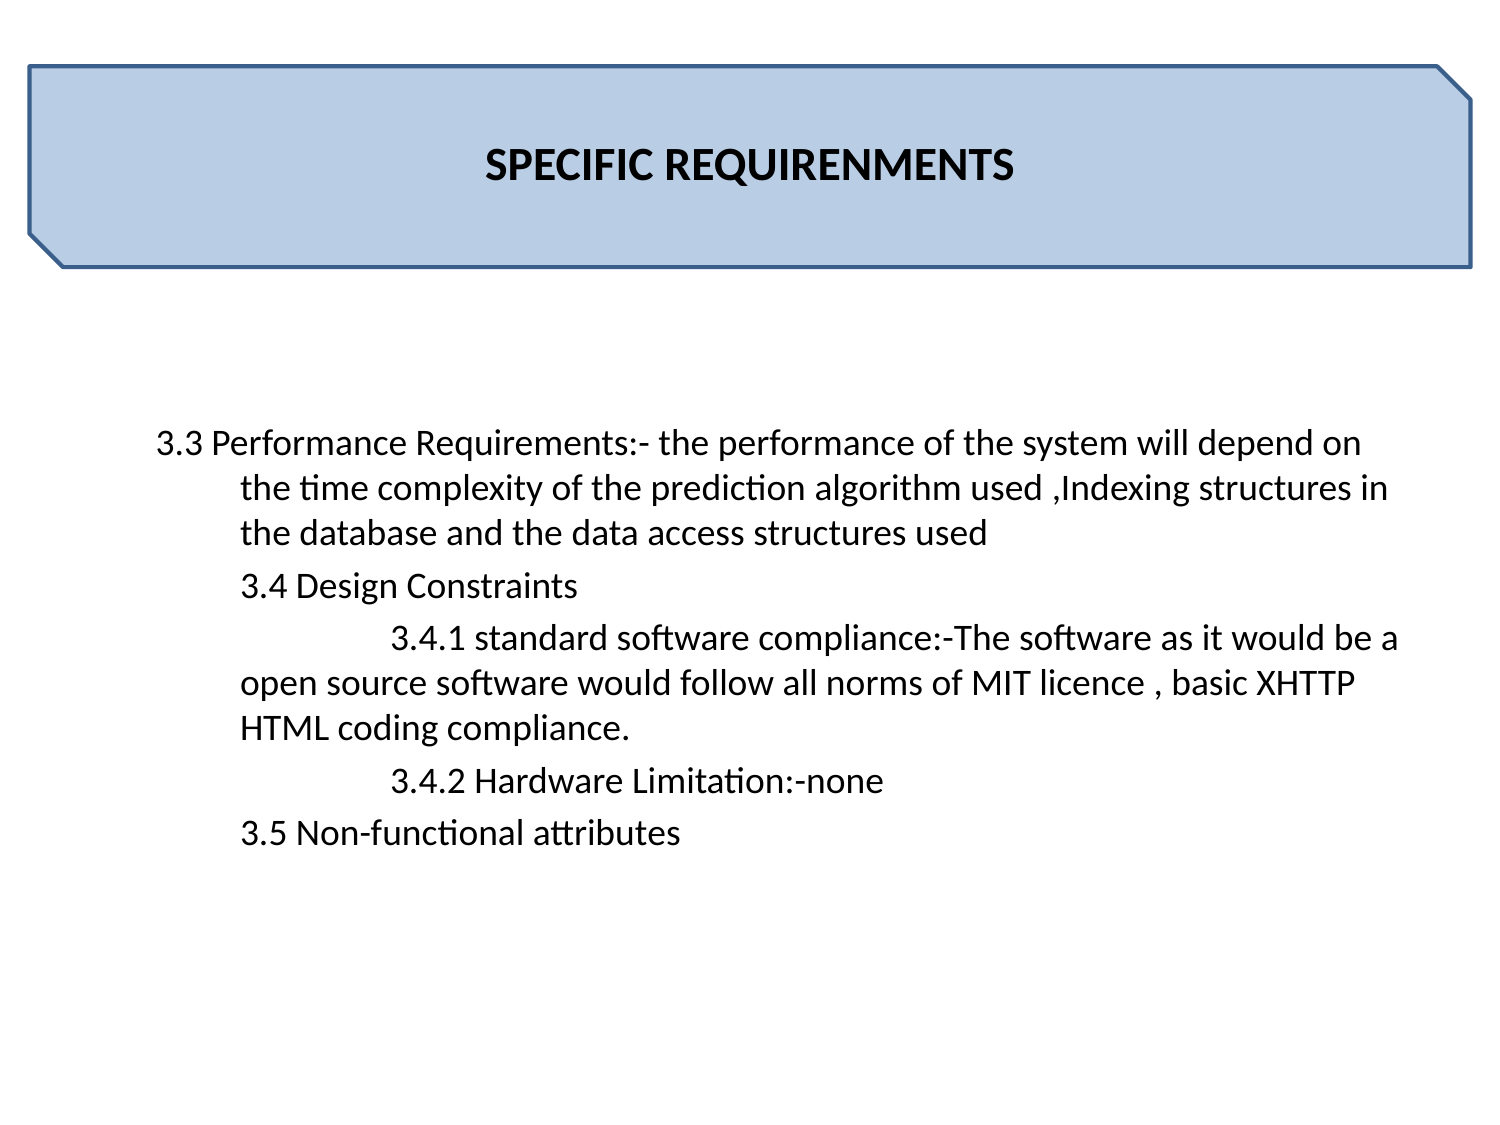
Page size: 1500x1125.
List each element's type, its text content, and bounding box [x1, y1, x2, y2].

title SPECIFIC REQUIRENMENTS [75, 67, 1425, 256]
text_box [27, 64, 1473, 270]
list 3.3 Performance Requirements:- the performance of the system will depend on the time complexity of the prediction algorithm used ,Indexing structures in the database and the data access structures used 3.4 Design Constraints 3.4.1 standard software compliance:-The software as it would be a open source software would follow all norms of MIT licence , basic XHTTP HTML coding compliance. 3.4.2 Hardware Limitation:-none 3.5 Non-functional attributes [75, 410, 1425, 1125]
